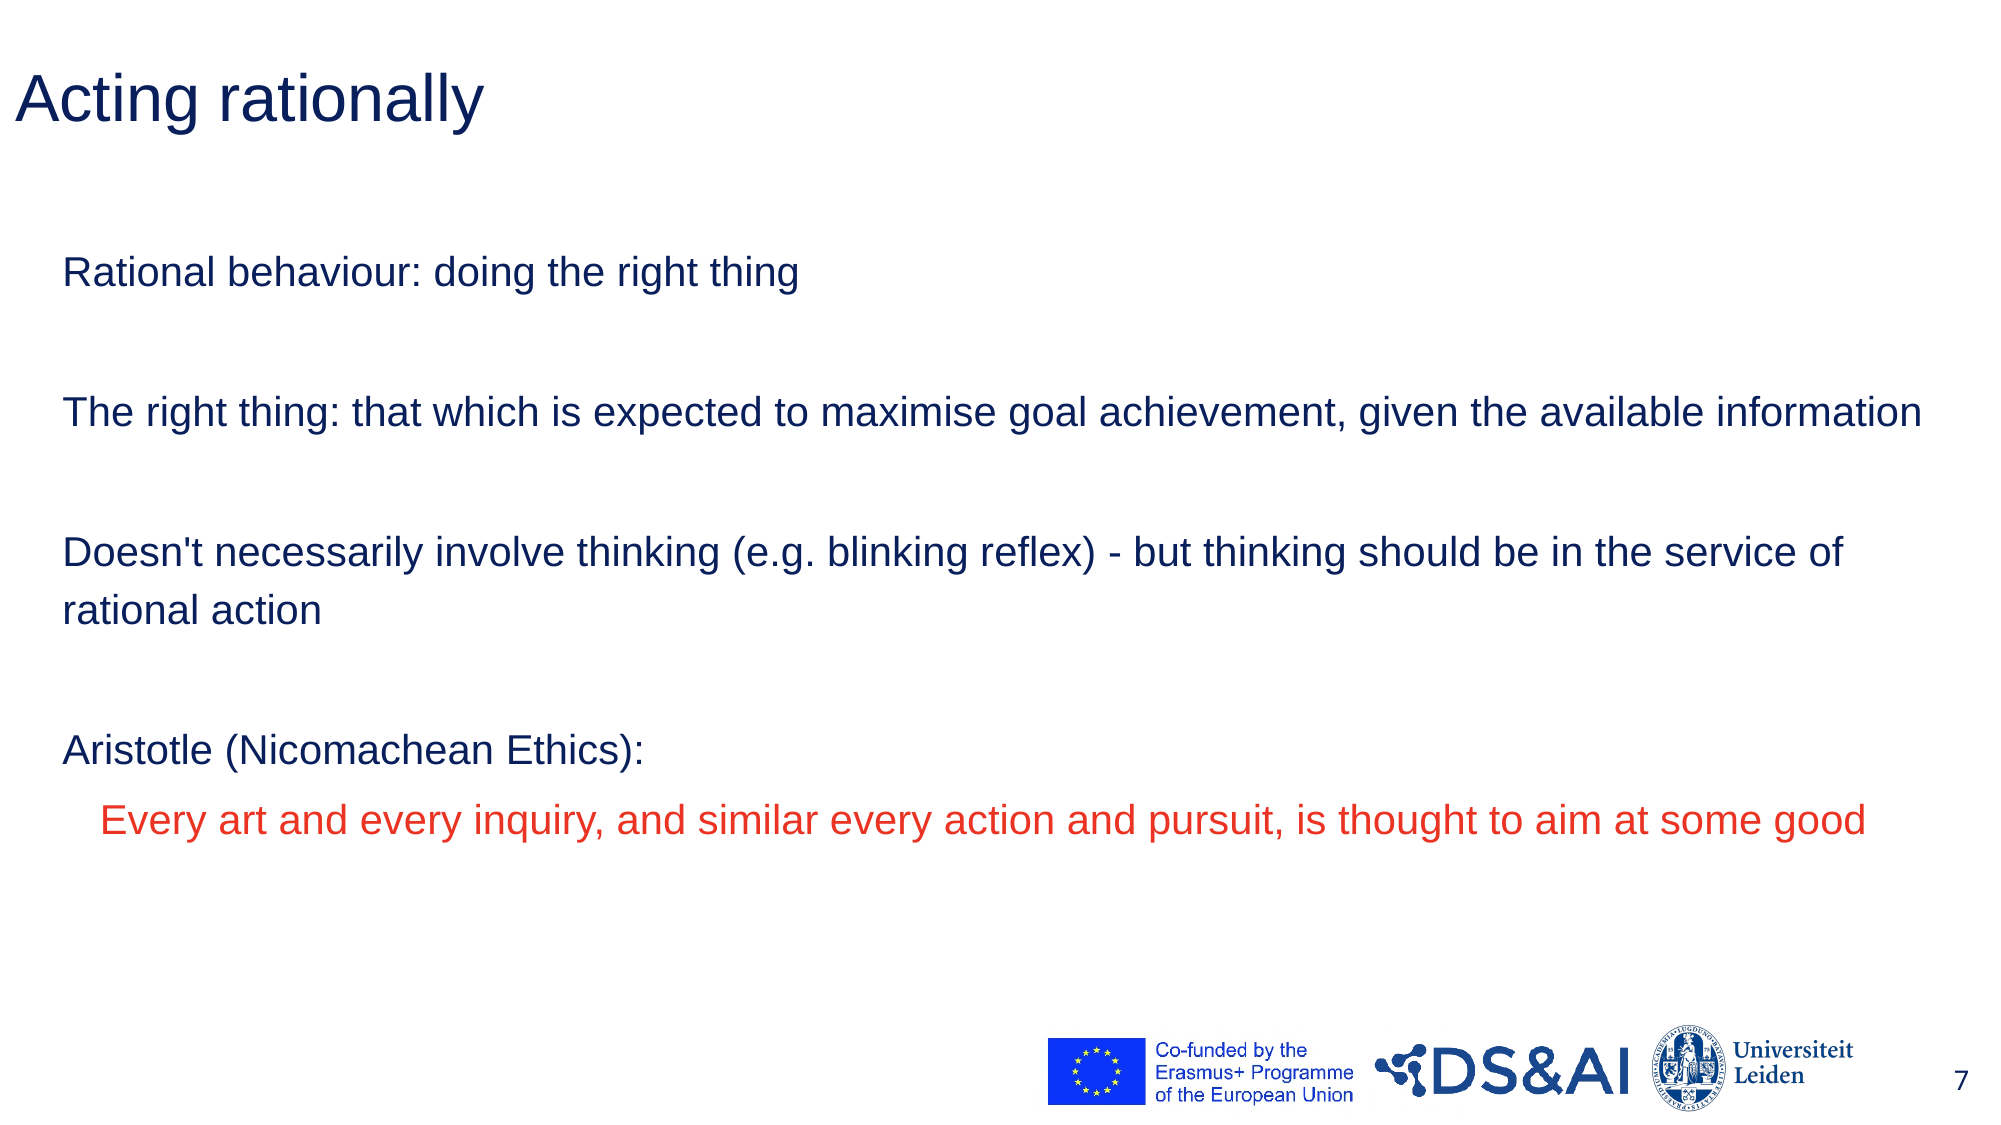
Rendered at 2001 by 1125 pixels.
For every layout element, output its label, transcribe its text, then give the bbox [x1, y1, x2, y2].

slide_number 7 [1936, 1049, 1985, 1115]
title Acting rationally [0, 10, 2000, 180]
list Rational behaviour: doing the right thing The right thing: that which is expected to maximise goal achievement, given the available information Doesn't necessarily involve thinking (e.g. blinking reflex) - but thinking should be in the service of rational action Aristotle (Nicomachean Ethics): Every art and every inquiry, and similar every action and pursuit, is thought to aim at some good [47, 221, 1953, 1013]
picture [1031, 1013, 1857, 1125]
